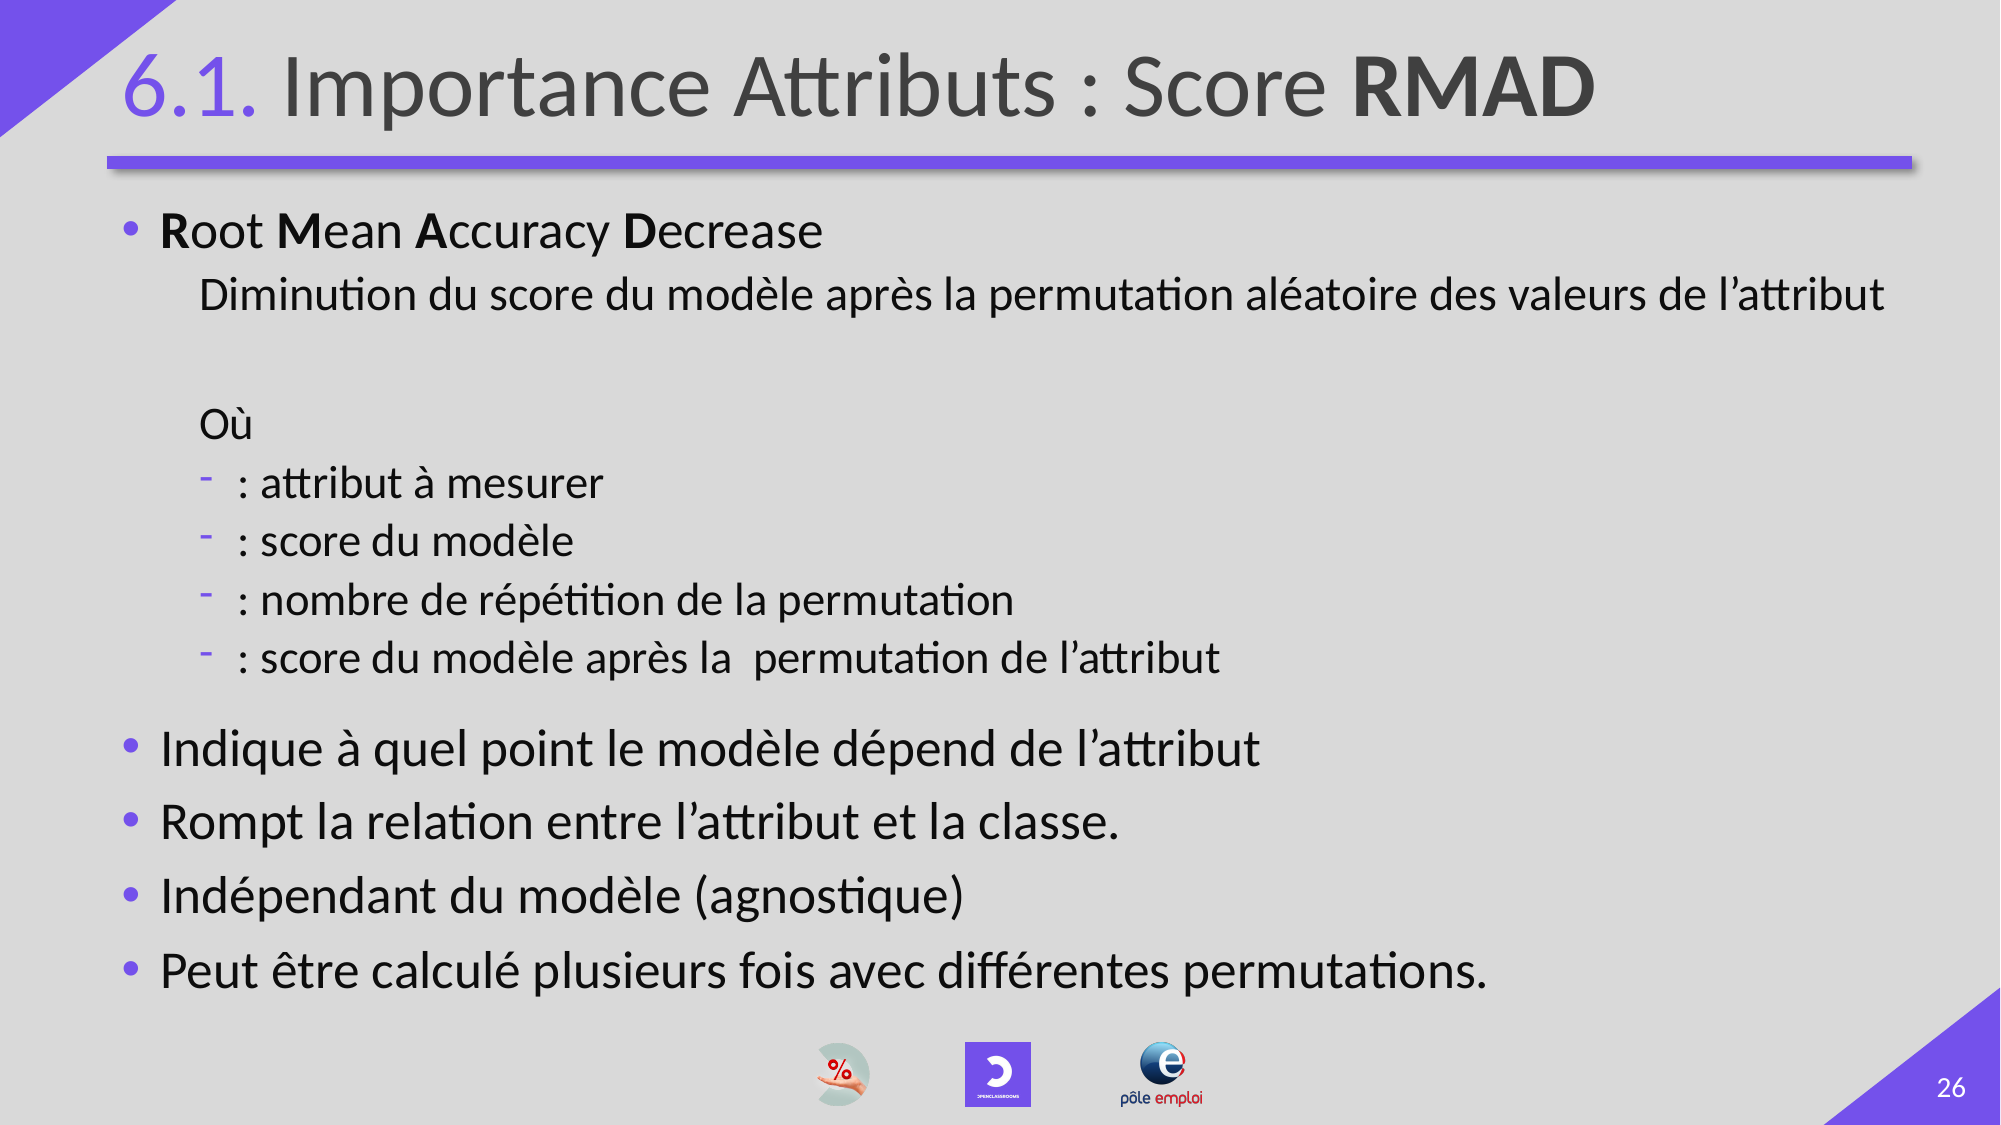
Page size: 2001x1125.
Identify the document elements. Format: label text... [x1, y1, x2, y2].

title 6.1. Importance Attributs : Score RMAD [106, 0, 1912, 196]
picture [1121, 1042, 1202, 1107]
picture [965, 1042, 1031, 1107]
picture [798, 1043, 875, 1106]
slide_number 26 [1911, 1056, 1992, 1117]
